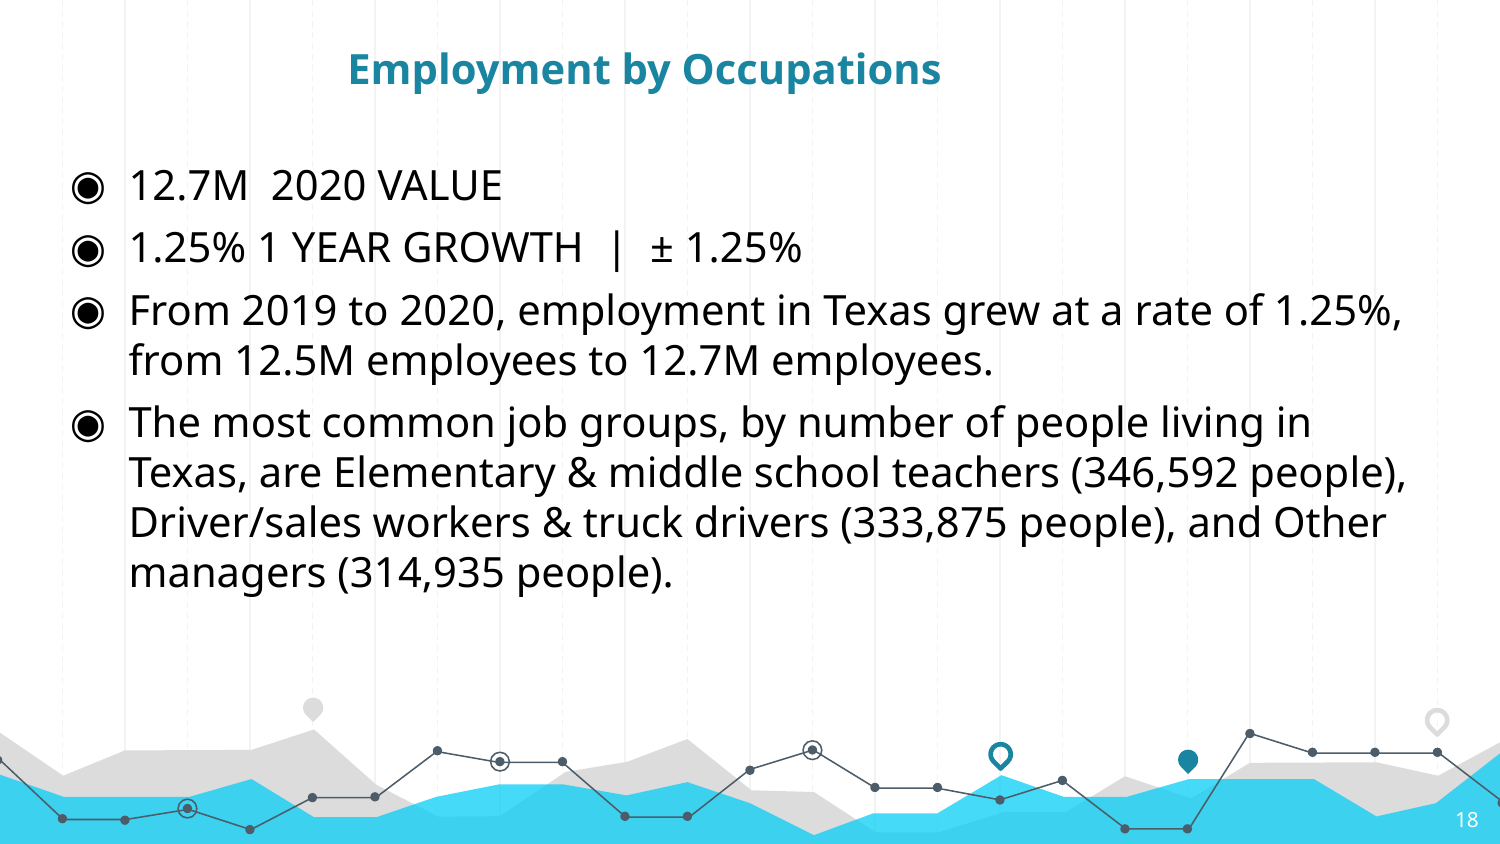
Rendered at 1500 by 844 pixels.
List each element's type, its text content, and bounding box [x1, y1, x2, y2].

title Employment by Occupations [70, 34, 1219, 109]
slide_number 18 [1403, 791, 1494, 844]
list 12.7M 2020 VALUE 1.25% 1 YEAR GROWTH | ± 1.25% From 2019 to 2020, employment in Texas grew at a rate of 1.25%, from 12.5M employees to 12.7M employees. The most common job groups, by number of people living in Texas, are Elementary & middle school teachers (346,592 people), Driver/sales workers & truck drivers (333,875 people), and Other managers (314,935 people). [38, 143, 1449, 683]
